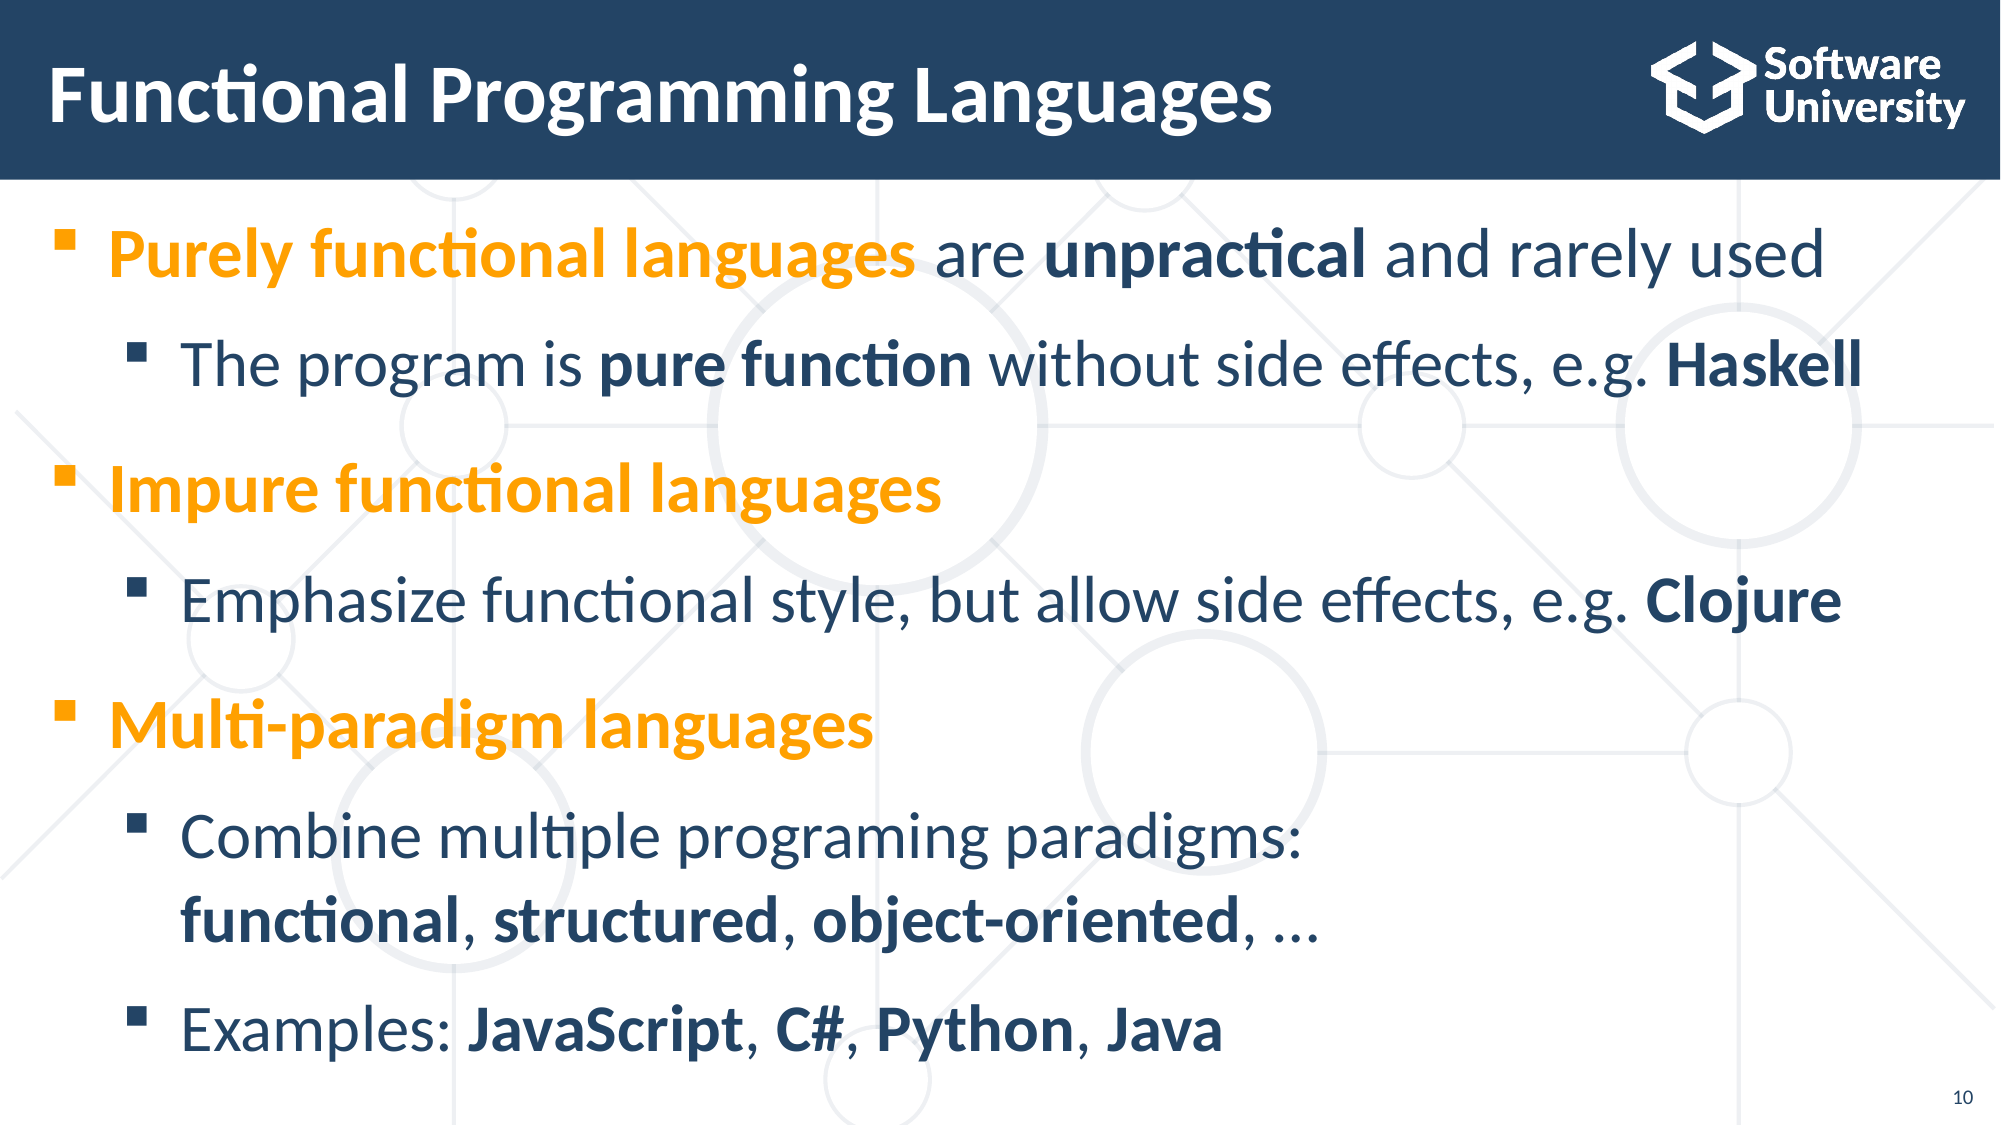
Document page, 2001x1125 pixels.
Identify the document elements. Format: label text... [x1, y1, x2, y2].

slide_number 10 [1928, 1067, 1989, 1117]
list Purely functional languages are unpractical and rarely used The program is pure function without side effects, e.g. Haskell Impure functional languages Emphasize functional style, but allow side effects, e.g. Clojure Multi-paradigm languages Combine multiple programing paradigms: functional, structured, object-oriented, … Examples: JavaScript, C#, Python, Java [31, 196, 1970, 1104]
picture [1651, 41, 1966, 134]
title Functional Programming Languages [31, 16, 1625, 162]
